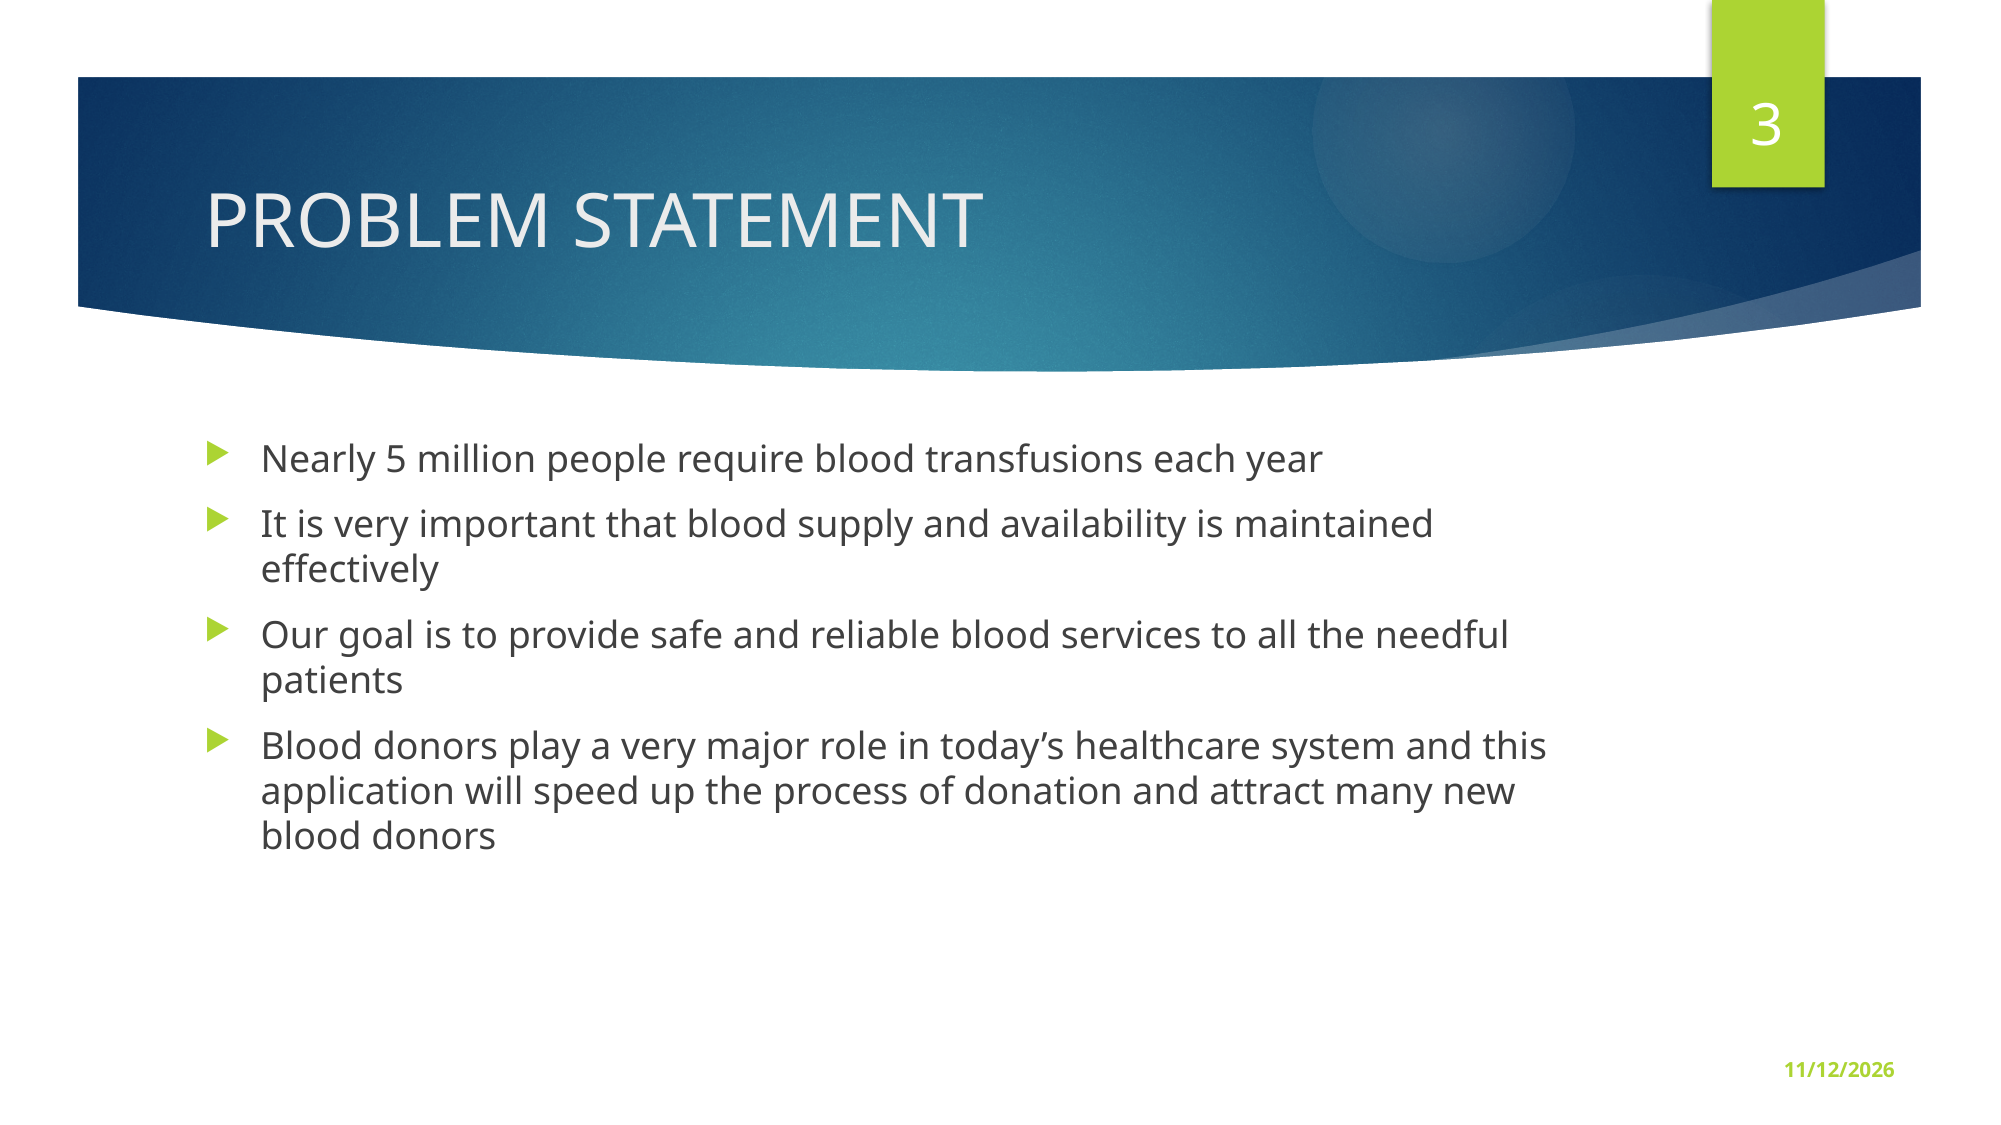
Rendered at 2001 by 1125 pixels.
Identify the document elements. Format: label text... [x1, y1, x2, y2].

title PROBLEM STATEMENT [189, 159, 1627, 276]
slide_number 3 [1698, 48, 1836, 175]
list Nearly 5 million people require blood transfusions each year It is very important that blood supply and availability is maintained effectively Our goal is to provide safe and reliable blood services to all the needful patients Blood donors play a very major role in today’s healthcare system and this application will speed up the process of donation and attract many new blood donors [189, 427, 1627, 988]
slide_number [1747, 1048, 1910, 1099]
